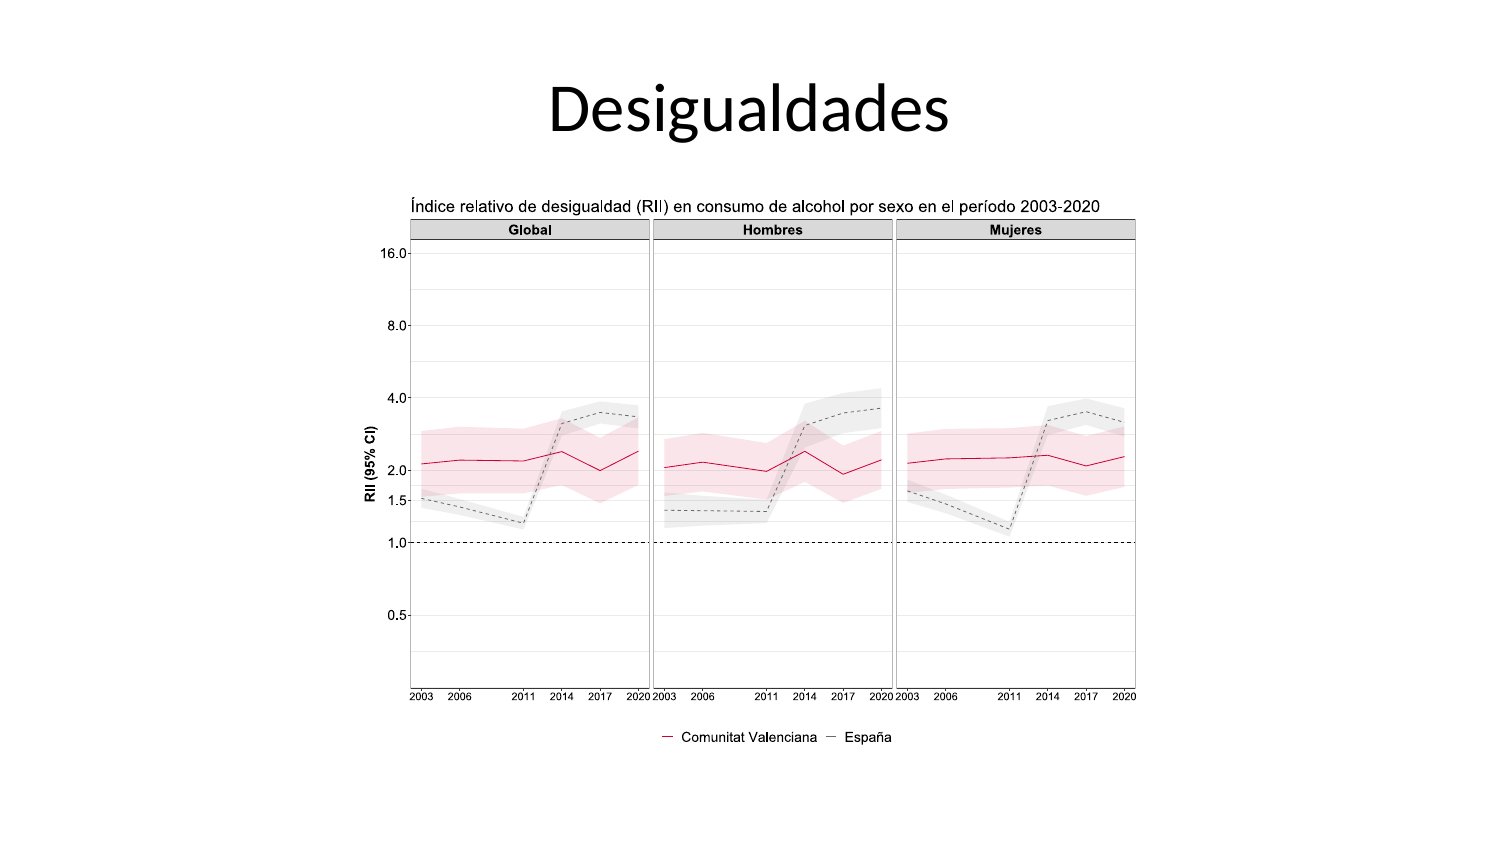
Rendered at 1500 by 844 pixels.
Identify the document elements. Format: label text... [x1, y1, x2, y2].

picture [360, 195, 1140, 753]
title Desigualdades [75, 33, 1425, 175]
